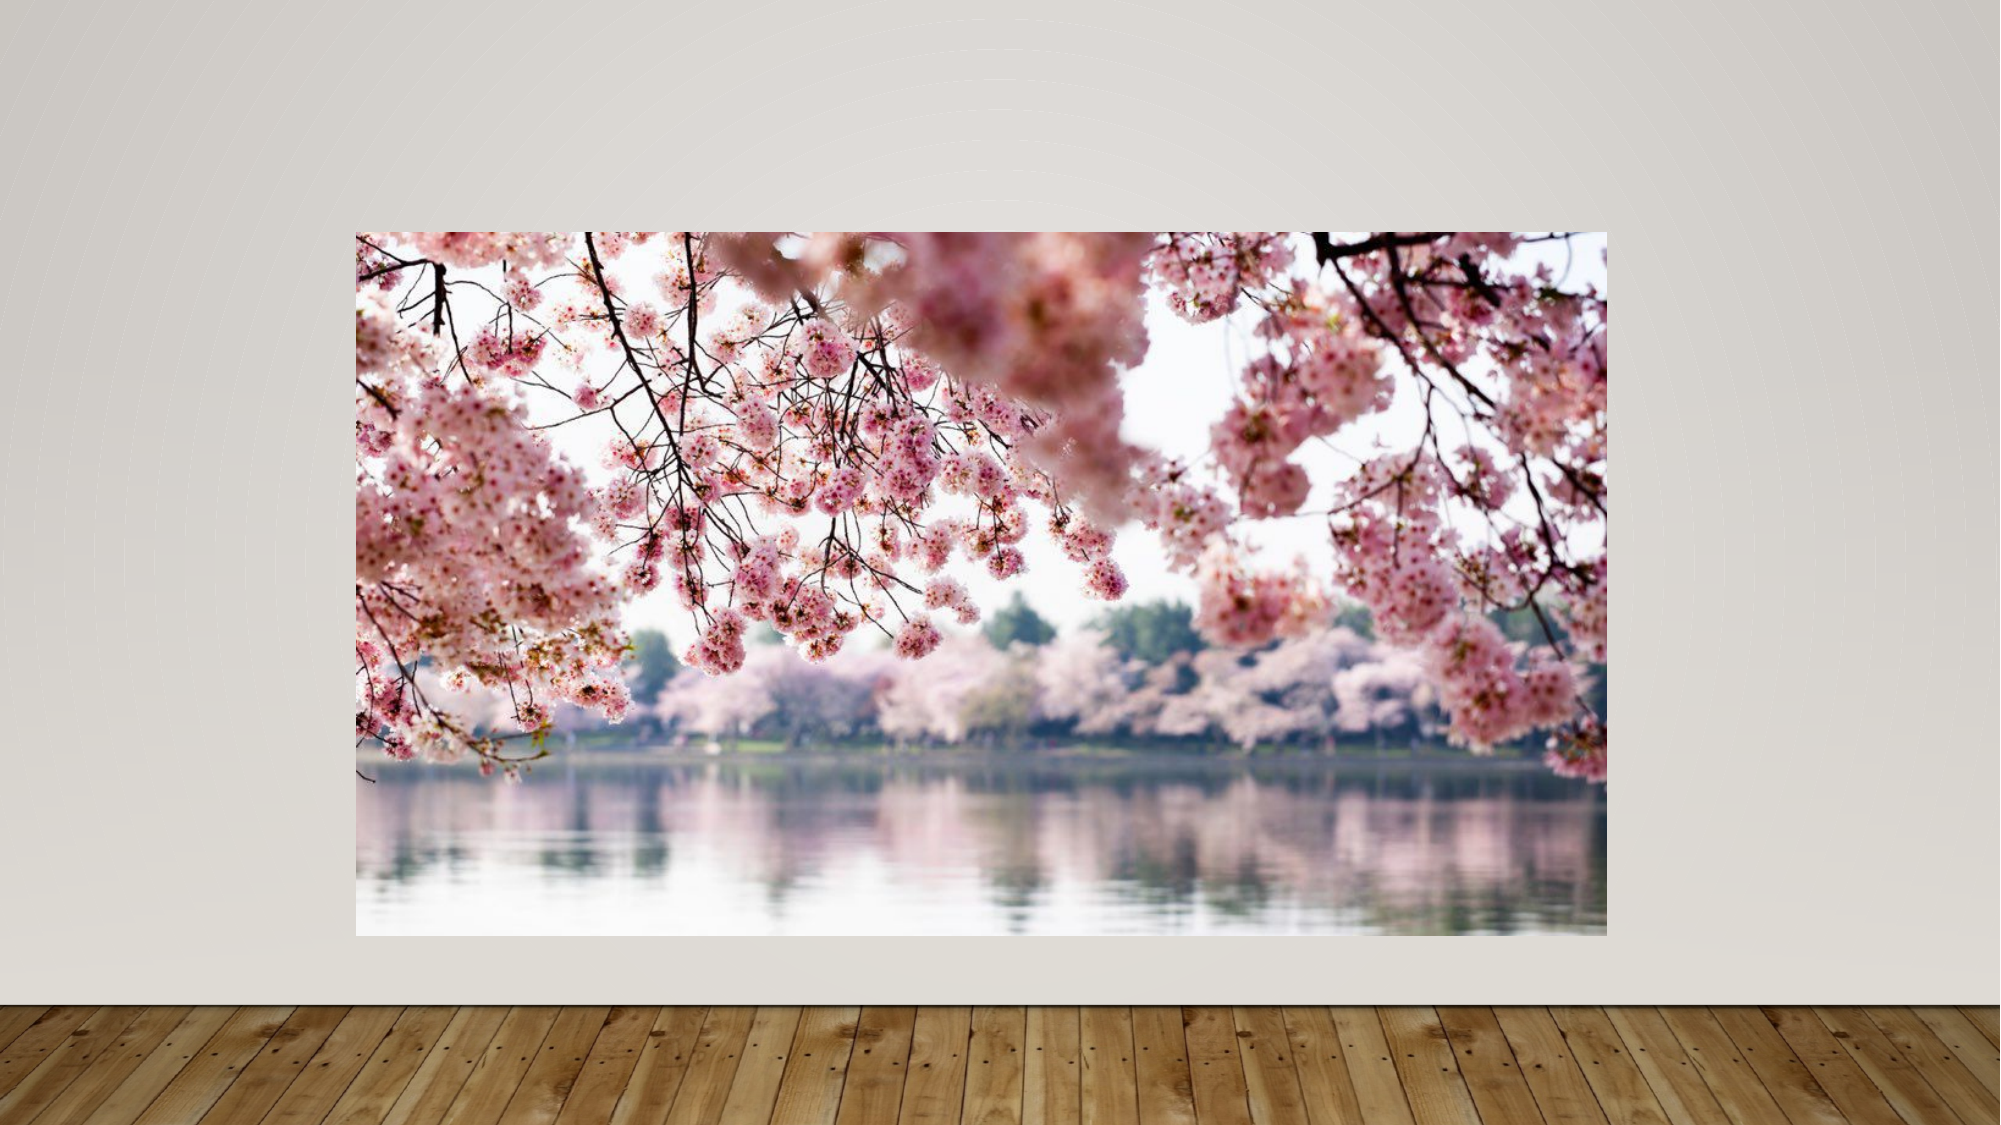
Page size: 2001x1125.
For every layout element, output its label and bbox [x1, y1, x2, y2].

picture [0, 1005, 2000, 1125]
picture [356, 232, 1607, 936]
